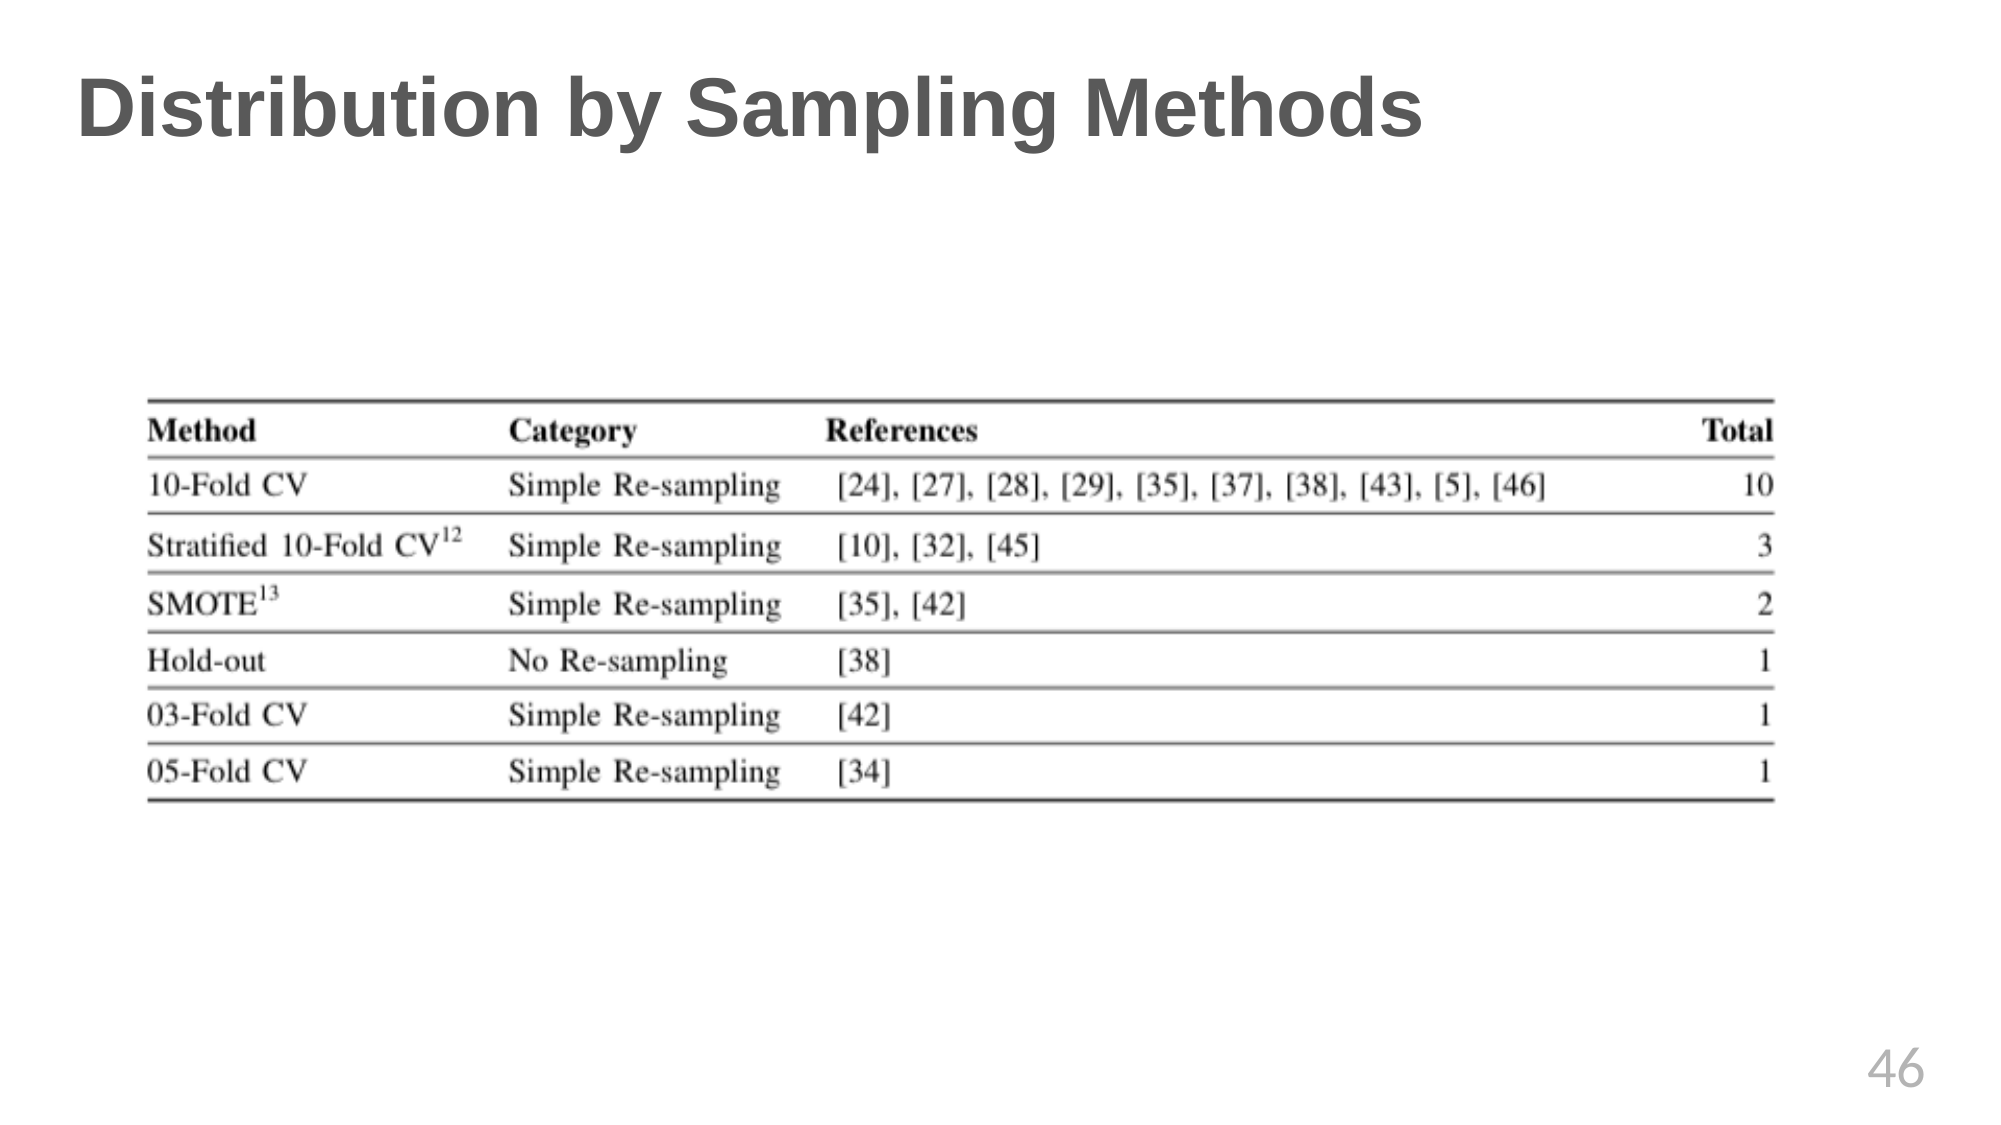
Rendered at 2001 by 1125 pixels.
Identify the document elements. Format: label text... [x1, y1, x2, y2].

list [141, 394, 1782, 810]
title Distribution by Sampling Methods [61, 59, 1967, 161]
slide_number 46 [1785, 1034, 1942, 1095]
